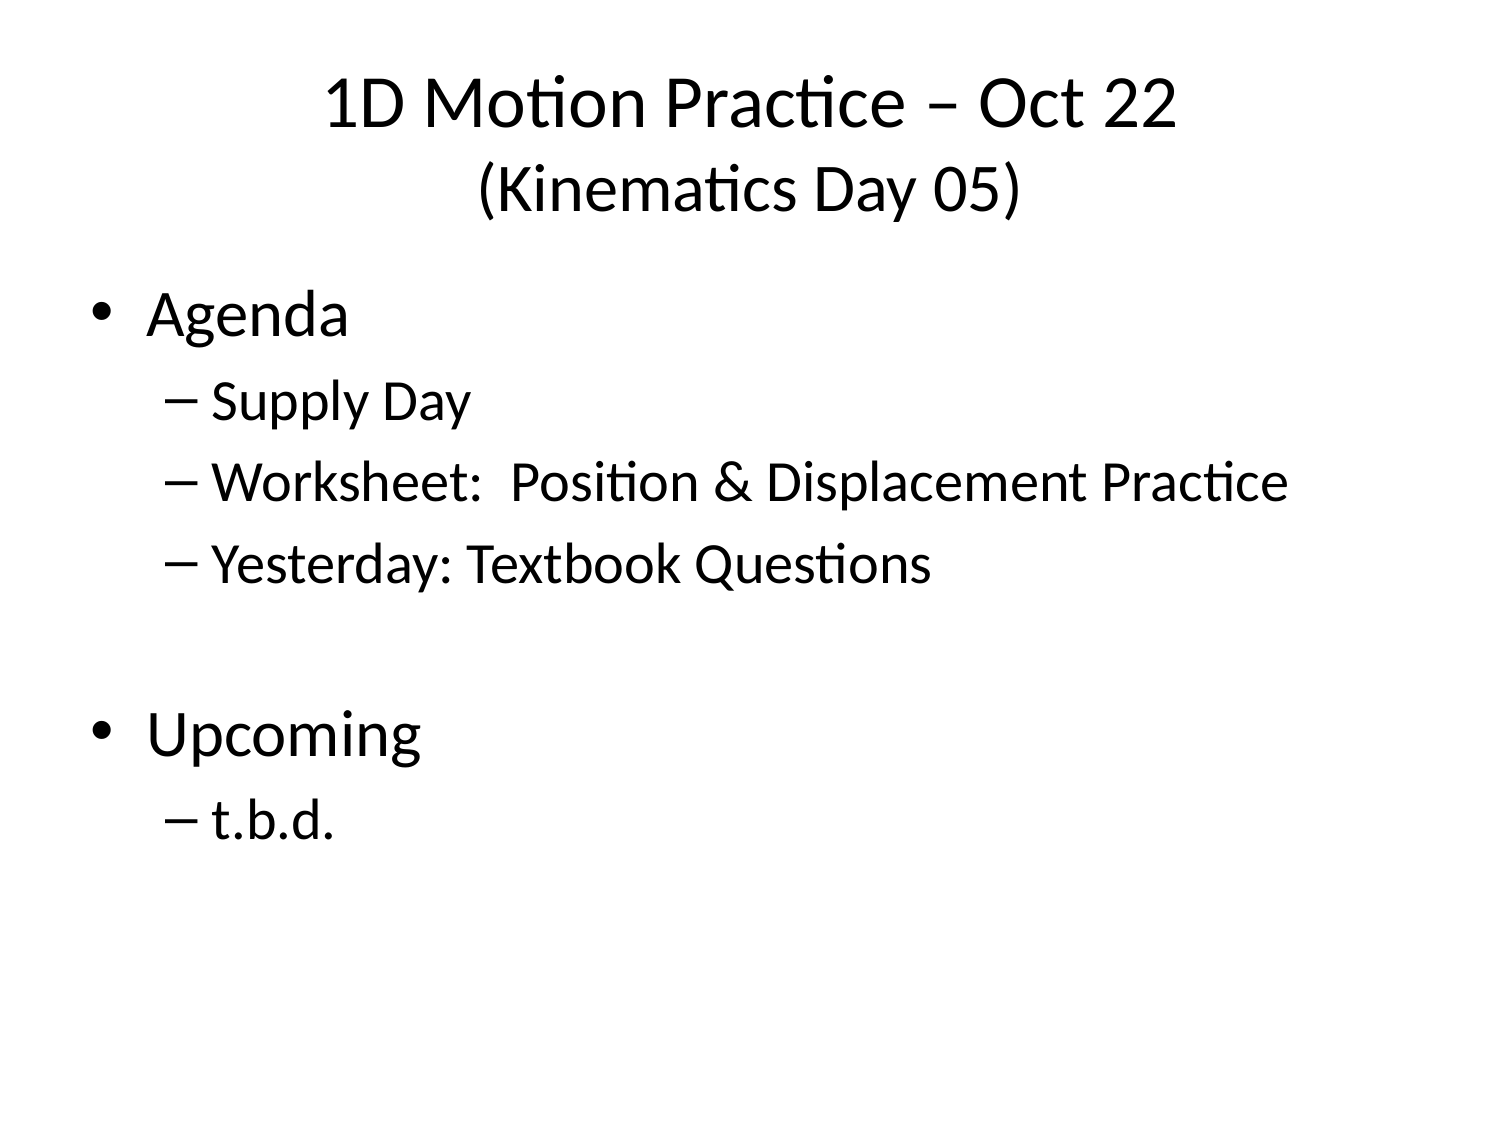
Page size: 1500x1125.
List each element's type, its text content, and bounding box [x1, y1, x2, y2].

list Agenda Supply Day Worksheet: Position & Displacement Practice Yesterday: Textbook Questions Upcoming t.b.d. [75, 262, 1425, 1005]
title 1D Motion Practice – Oct 22 (Kinematics Day 05) [75, 45, 1425, 233]
